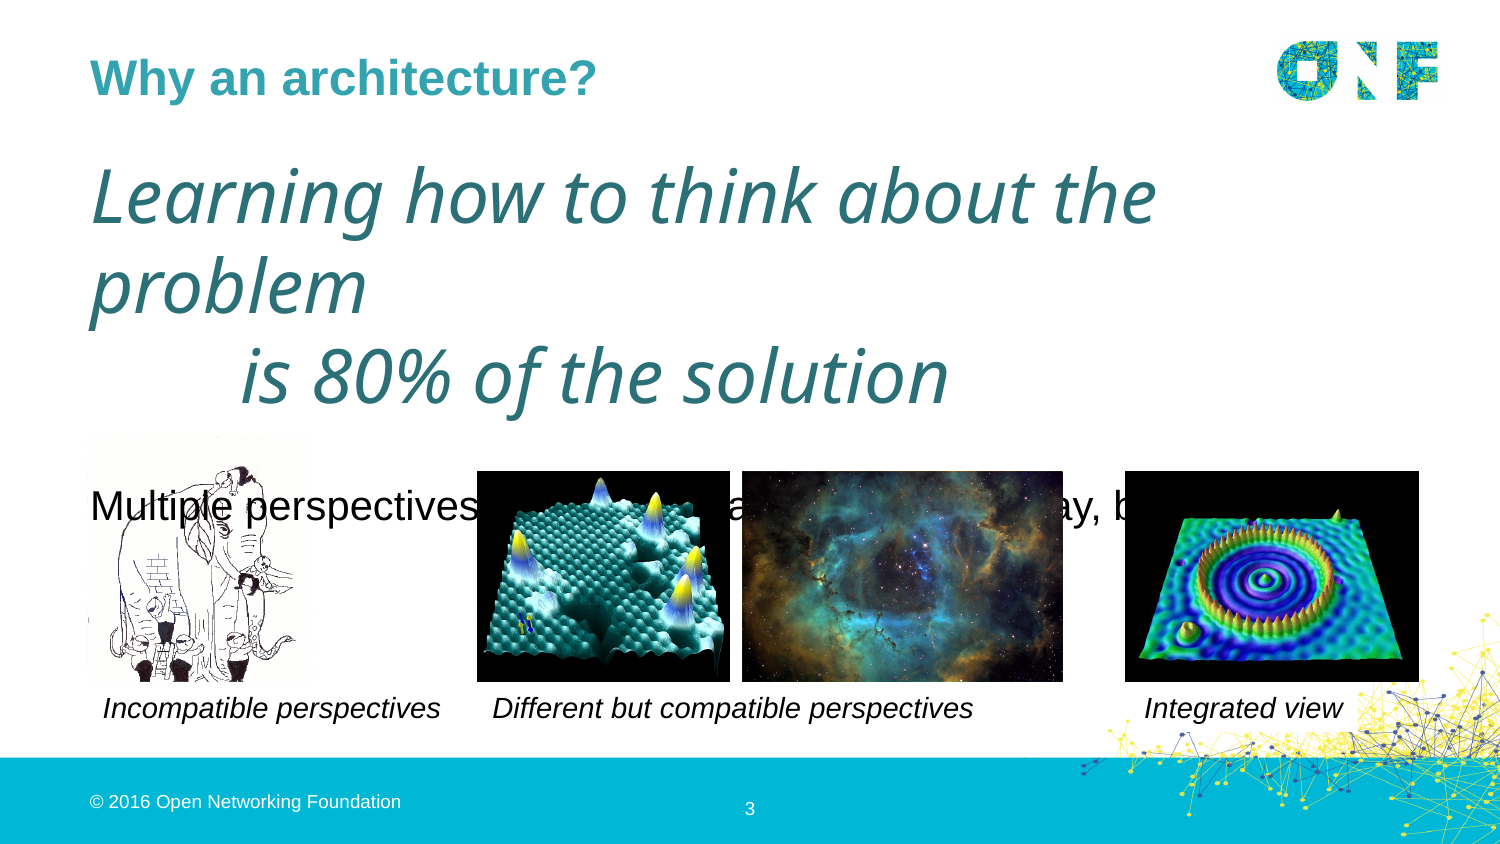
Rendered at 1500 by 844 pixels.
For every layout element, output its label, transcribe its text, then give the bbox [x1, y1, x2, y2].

text_box Integrated view [1129, 691, 1358, 732]
slide_number 3 [575, 782, 925, 827]
text_box Incompatible perspectives [87, 681, 457, 732]
title Why an architecture? [75, 37, 1088, 113]
list Learning how to think about the problem is 80% of the solution Multiple perspectives are okay, in fact better than okay, but … [75, 140, 1425, 747]
text_box Different but compatible perspectives [477, 681, 990, 732]
picture [0, 0, 1500, 844]
